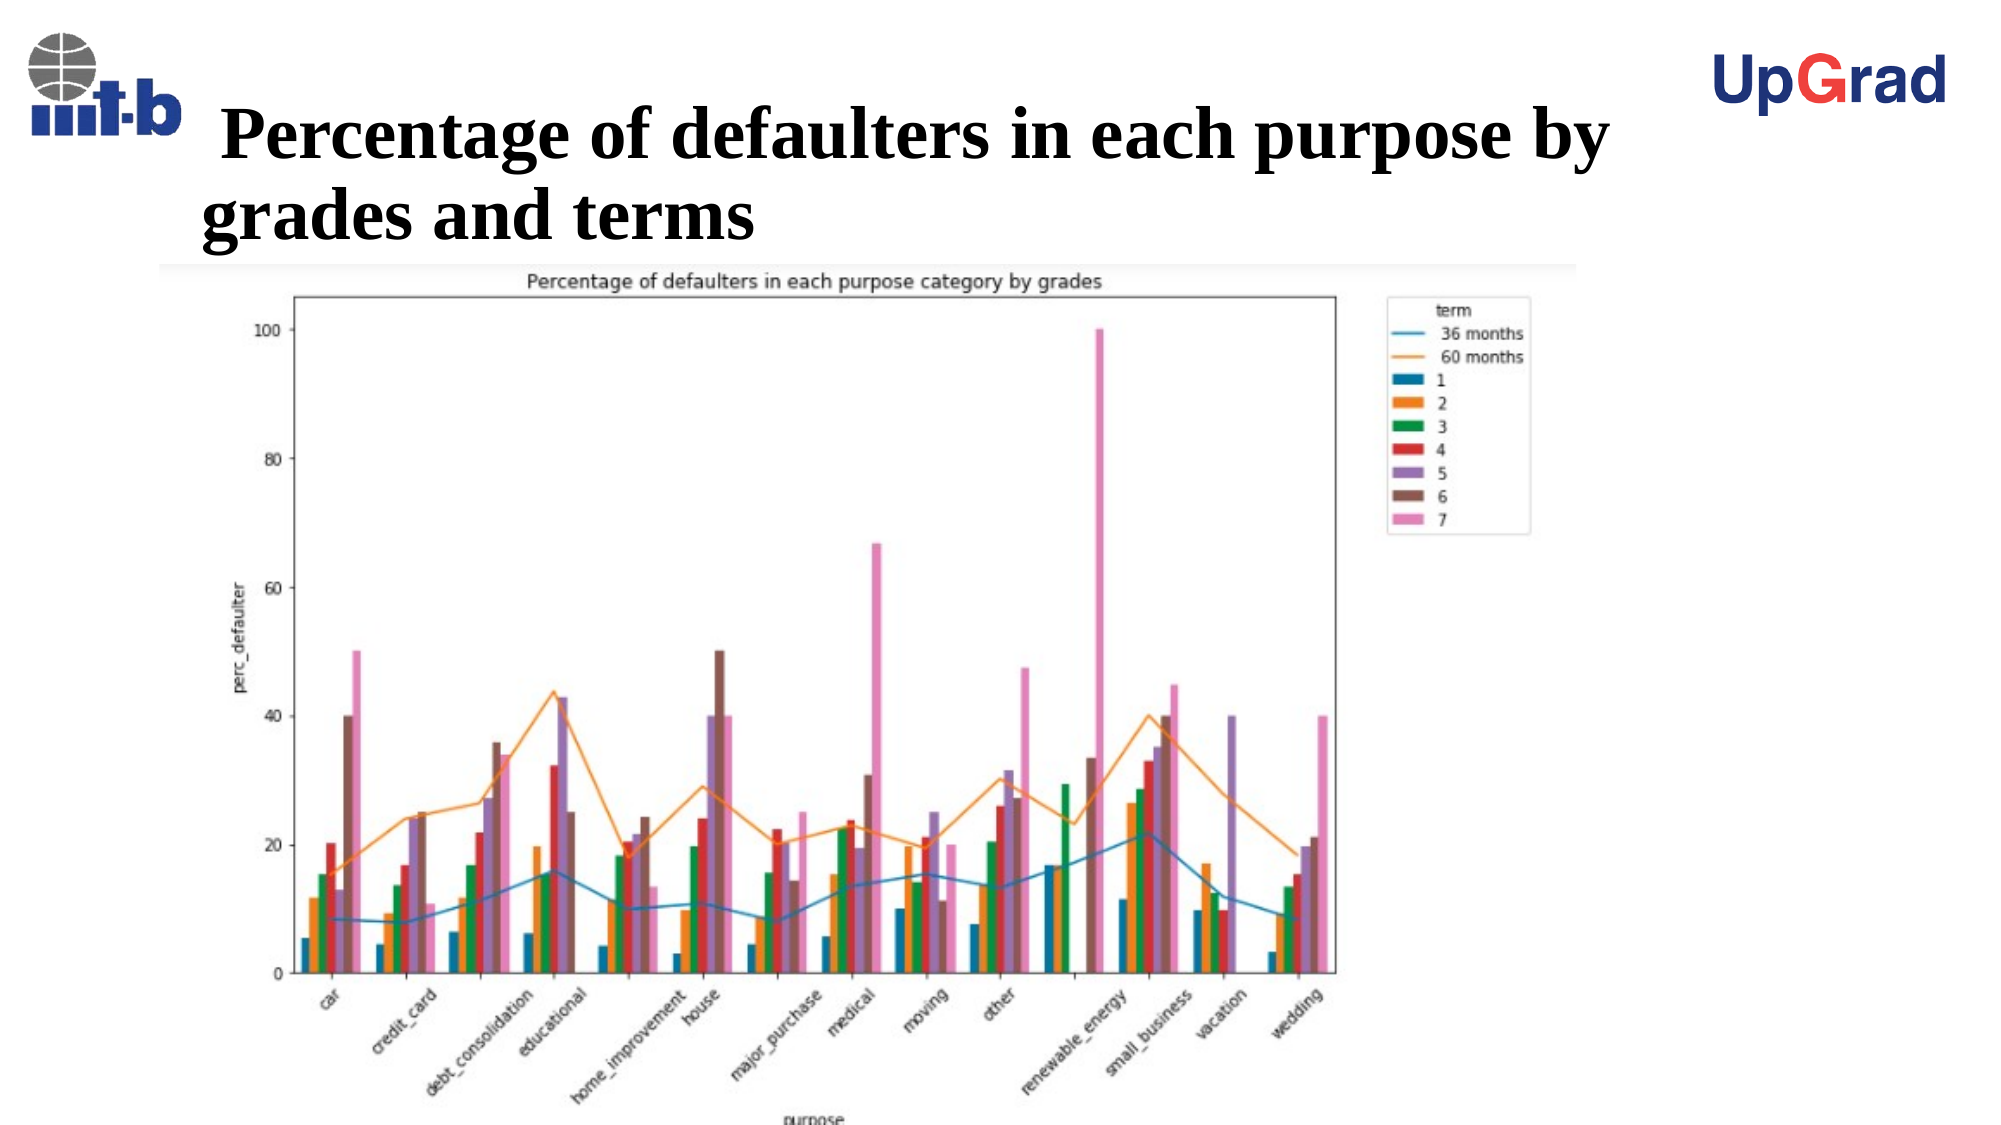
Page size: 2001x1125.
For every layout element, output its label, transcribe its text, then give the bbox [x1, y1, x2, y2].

picture [1714, 53, 1945, 116]
title Percentage of defaulters in each purpose by grades and terms [199, 80, 1801, 281]
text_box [158, 264, 1577, 1125]
picture [27, 32, 182, 136]
